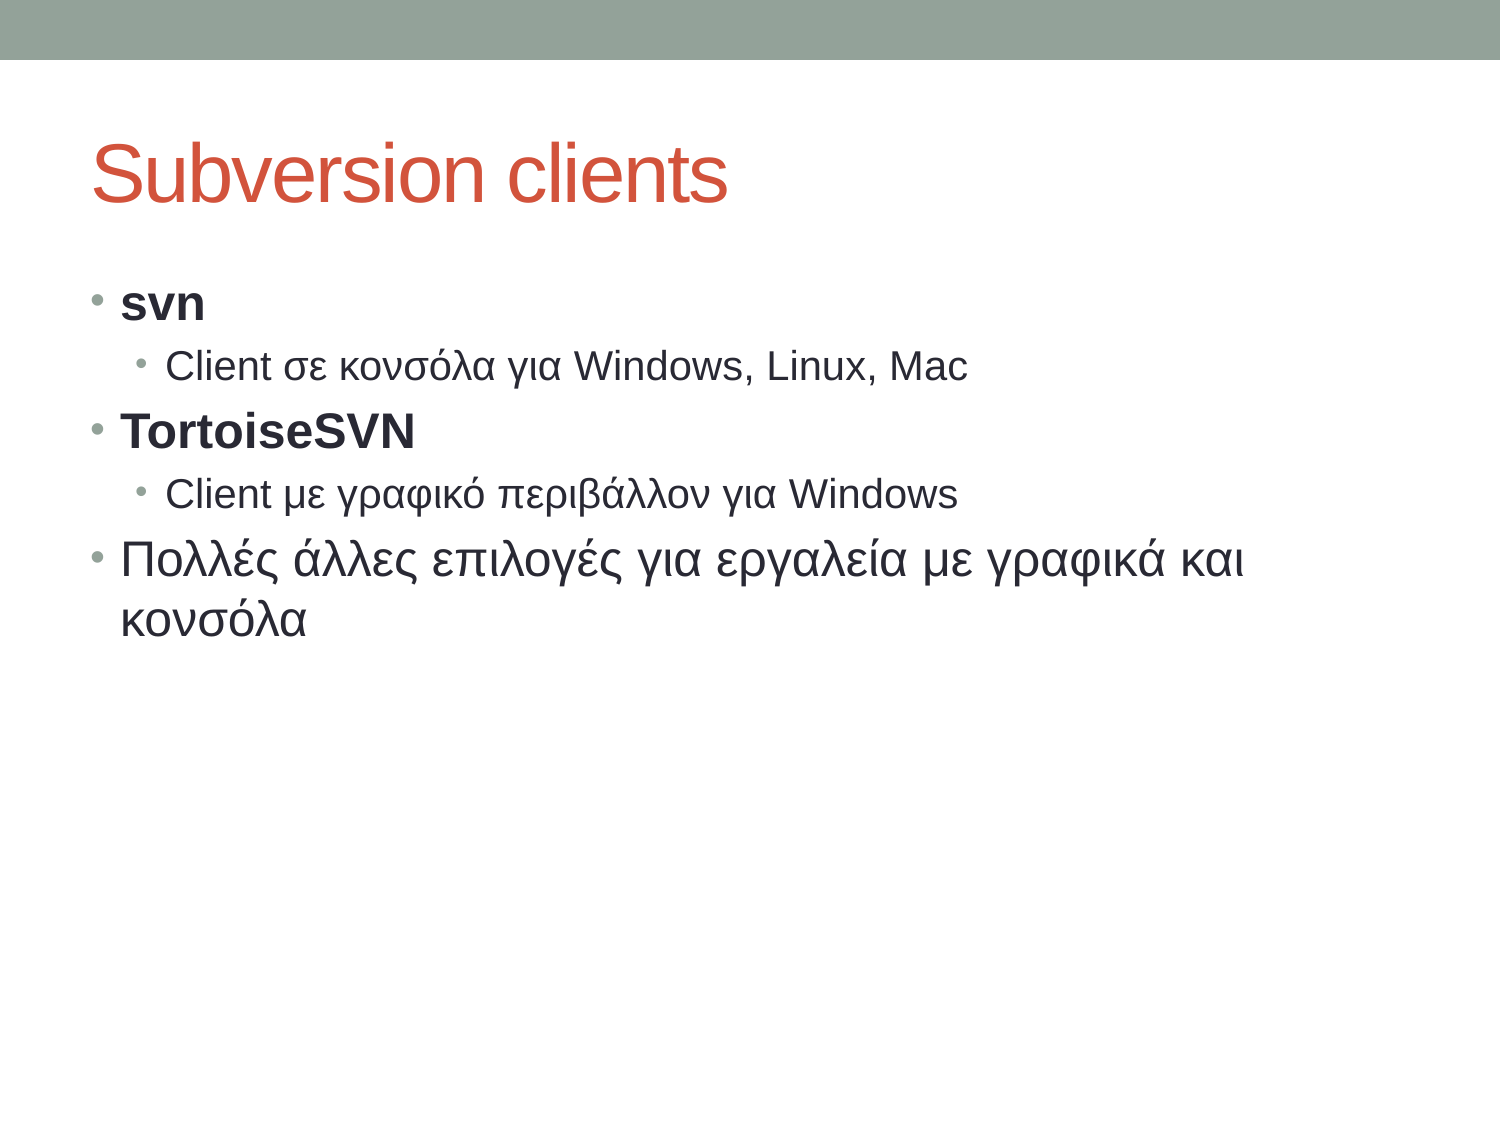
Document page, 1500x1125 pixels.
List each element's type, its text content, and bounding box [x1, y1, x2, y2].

list svn Client σε κονσόλα για Windows, Linux, Mac TortoiseSVN Client με γραφικό περιβάλλον για Windows Πολλές άλλες επιλογές για εργαλεία με γραφικά και κονσόλα [75, 262, 1425, 1063]
title Subversion clients [75, 87, 1425, 250]
